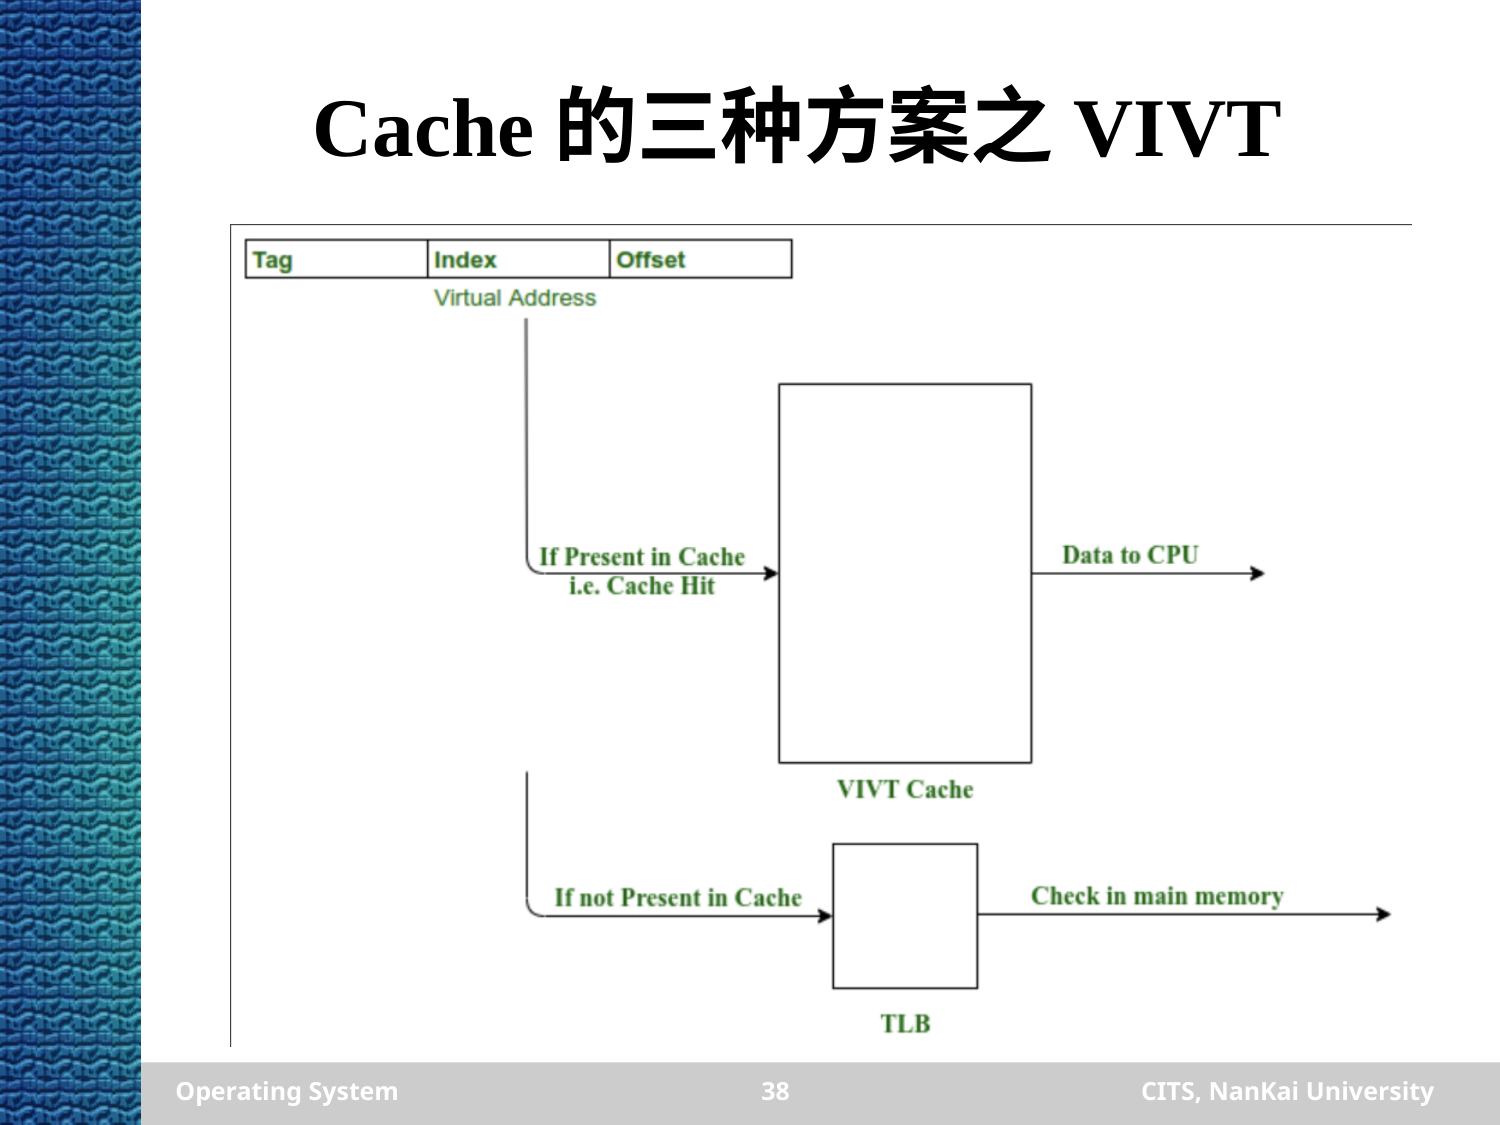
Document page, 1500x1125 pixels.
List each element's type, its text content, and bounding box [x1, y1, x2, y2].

slide_number Operating System [160, 1067, 574, 1118]
footer CITS, NanKai University [974, 1067, 1451, 1118]
title Cache的三种方案之VIVT [159, 50, 1436, 197]
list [230, 224, 1412, 1048]
picture [0, 0, 141, 1125]
slide_number 38 [600, 1067, 951, 1118]
